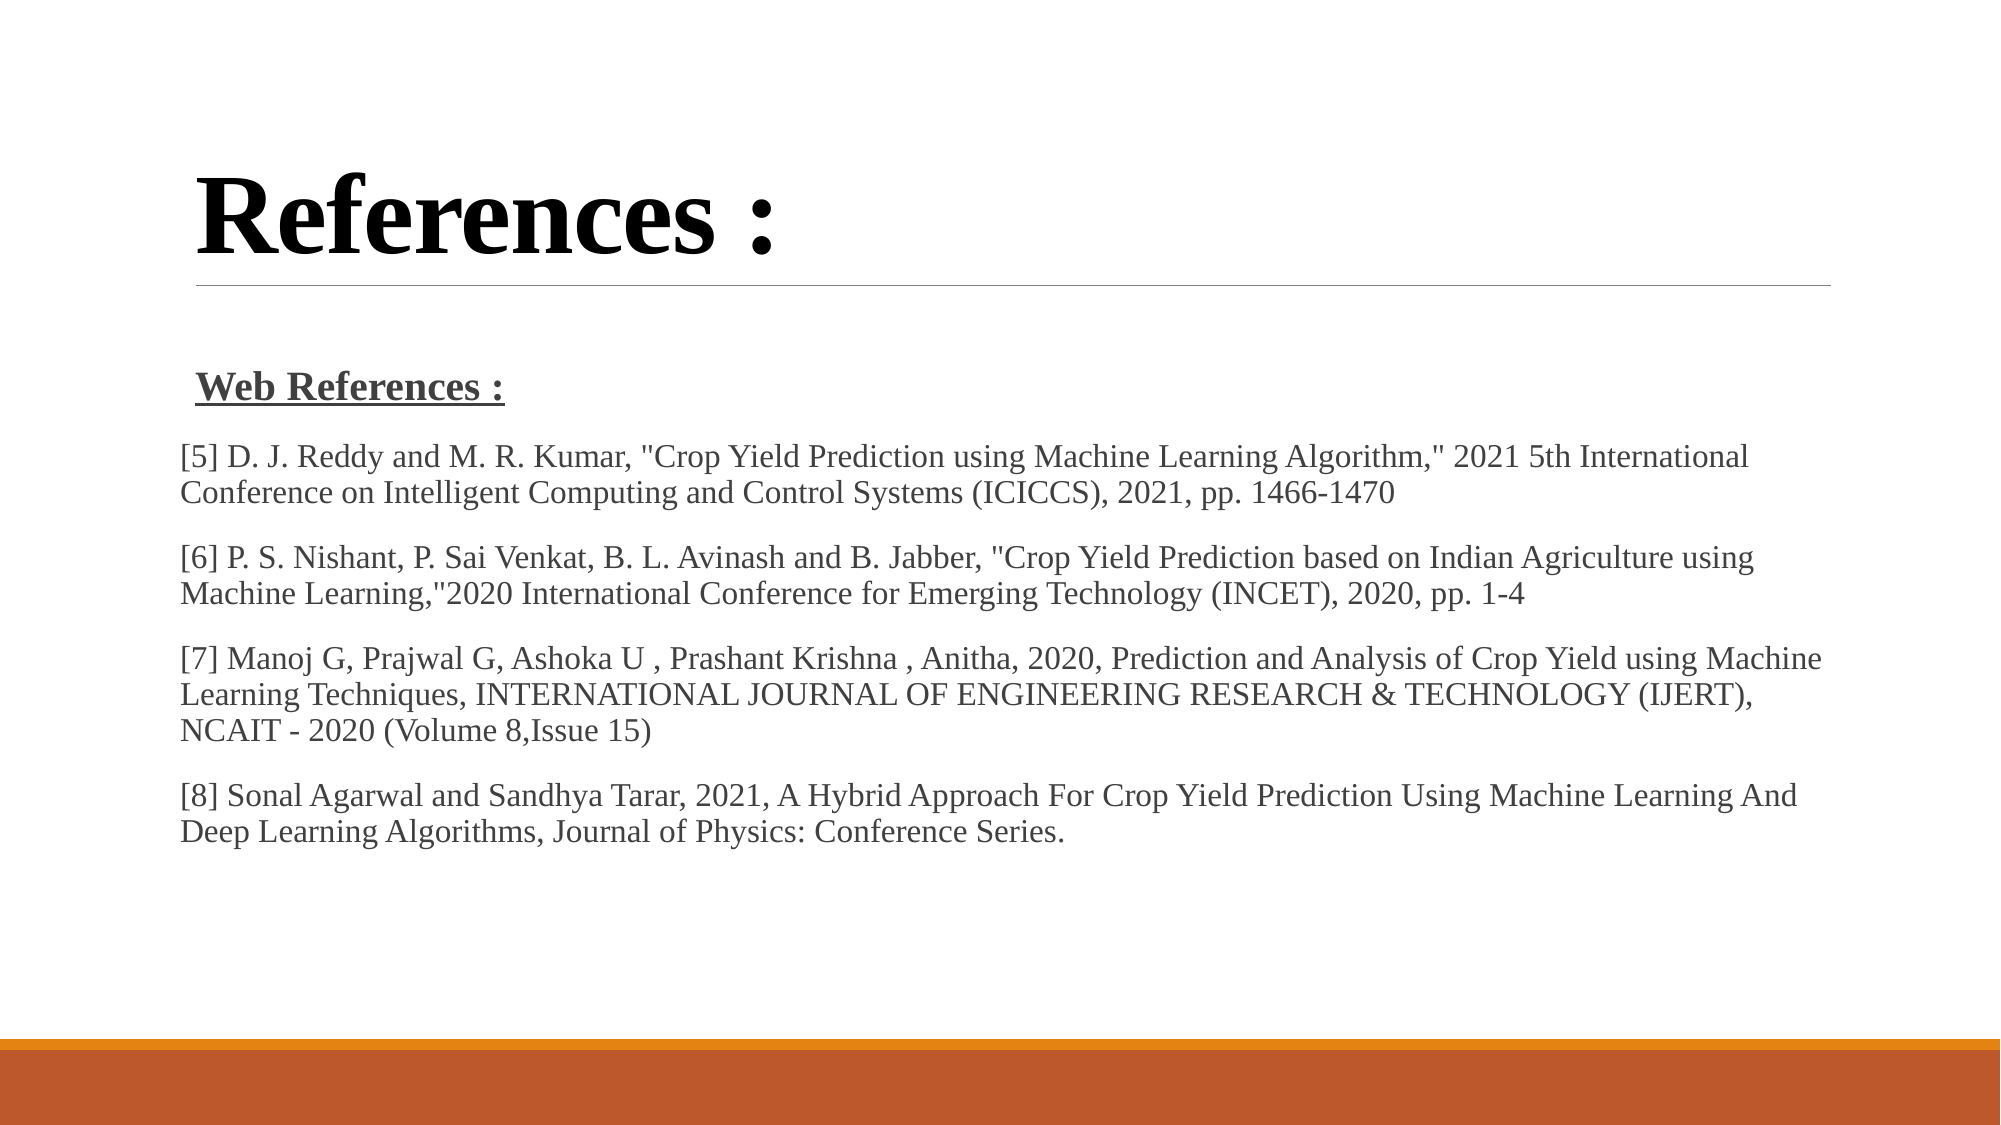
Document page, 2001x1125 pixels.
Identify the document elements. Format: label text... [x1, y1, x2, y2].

list Web References : [5] D. J. Reddy and M. R. Kumar, "Crop Yield Prediction using Machine Learning Algorithm," 2021 5th International Conference on Intelligent Computing and Control Systems (ICICCS), 2021, pp. 1466-1470 [6] P. S. Nishant, P. Sai Venkat, B. L. Avinash and B. Jabber, "Crop Yield Prediction based on Indian Agriculture using Machine Learning,"2020 International Conference for Emerging Technology (INCET), 2020, pp. 1-4 [7] Manoj G, Prajwal G, Ashoka U , Prashant Krishna , Anitha, 2020, Prediction and Analysis of Crop Yield using Machine Learning Techniques, INTERNATIONAL JOURNAL OF ENGINEERING RESEARCH & TECHNOLOGY (IJERT), NCAIT - 2020 (Volume 8,Issue 15) [8] Sonal Agarwal and Sandhya Tarar, 2021, A Hybrid Approach For Crop Yield Prediction Using Machine Learning And Deep Learning Algorithms, Journal of Physics: Conference Series. [180, 357, 1830, 963]
title References : [180, 47, 1830, 285]
